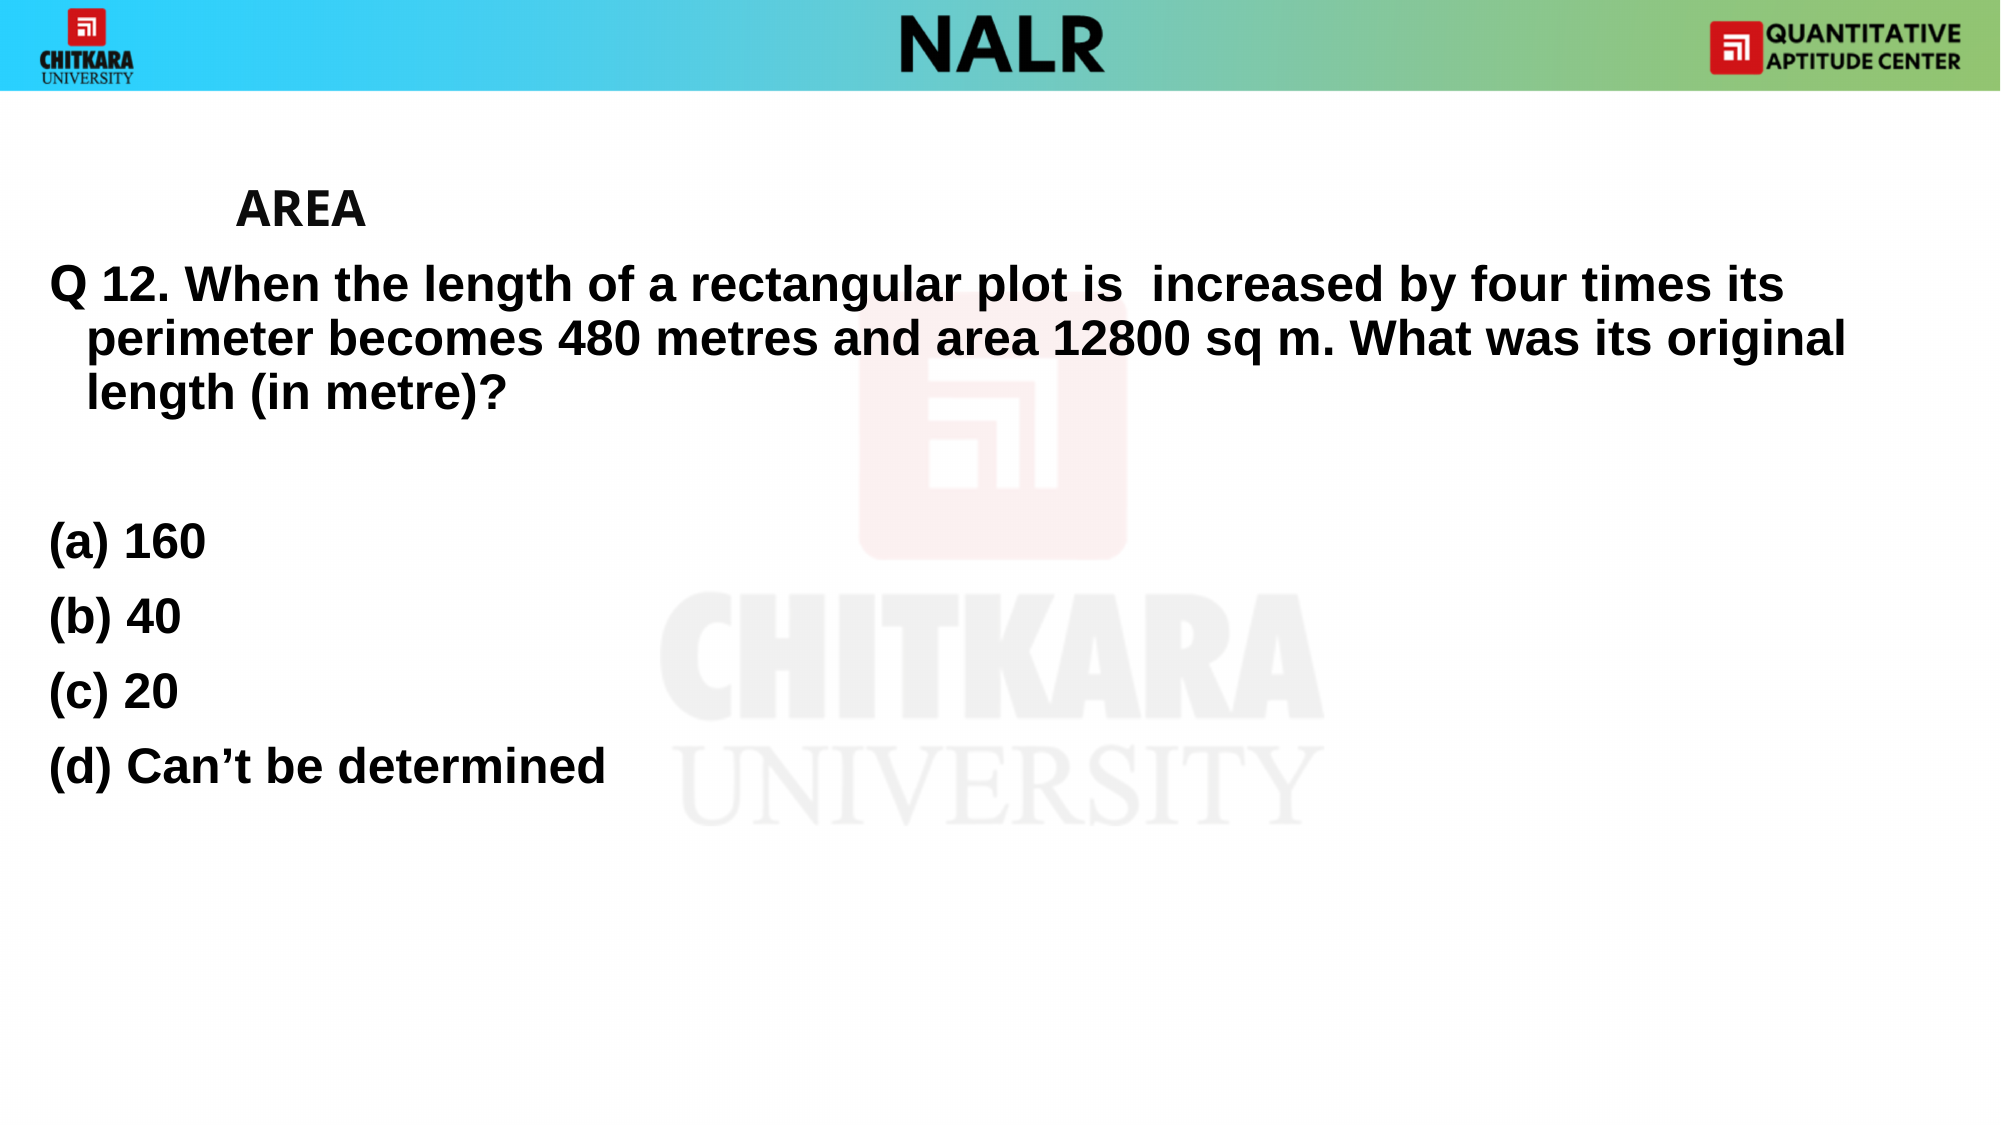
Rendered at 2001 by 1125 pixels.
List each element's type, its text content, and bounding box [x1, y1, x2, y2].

list AREA Q 12. When the length of a rectangular plot is increased by four times its perimeter becomes 480 metres and area 12800 sq m. What was its original length (in metre)? 160 (b) 40 (c) 20 (d) Can’t be determined [33, 175, 1959, 1053]
title [41, 31, 1959, 142]
picture [0, 0, 2001, 1125]
